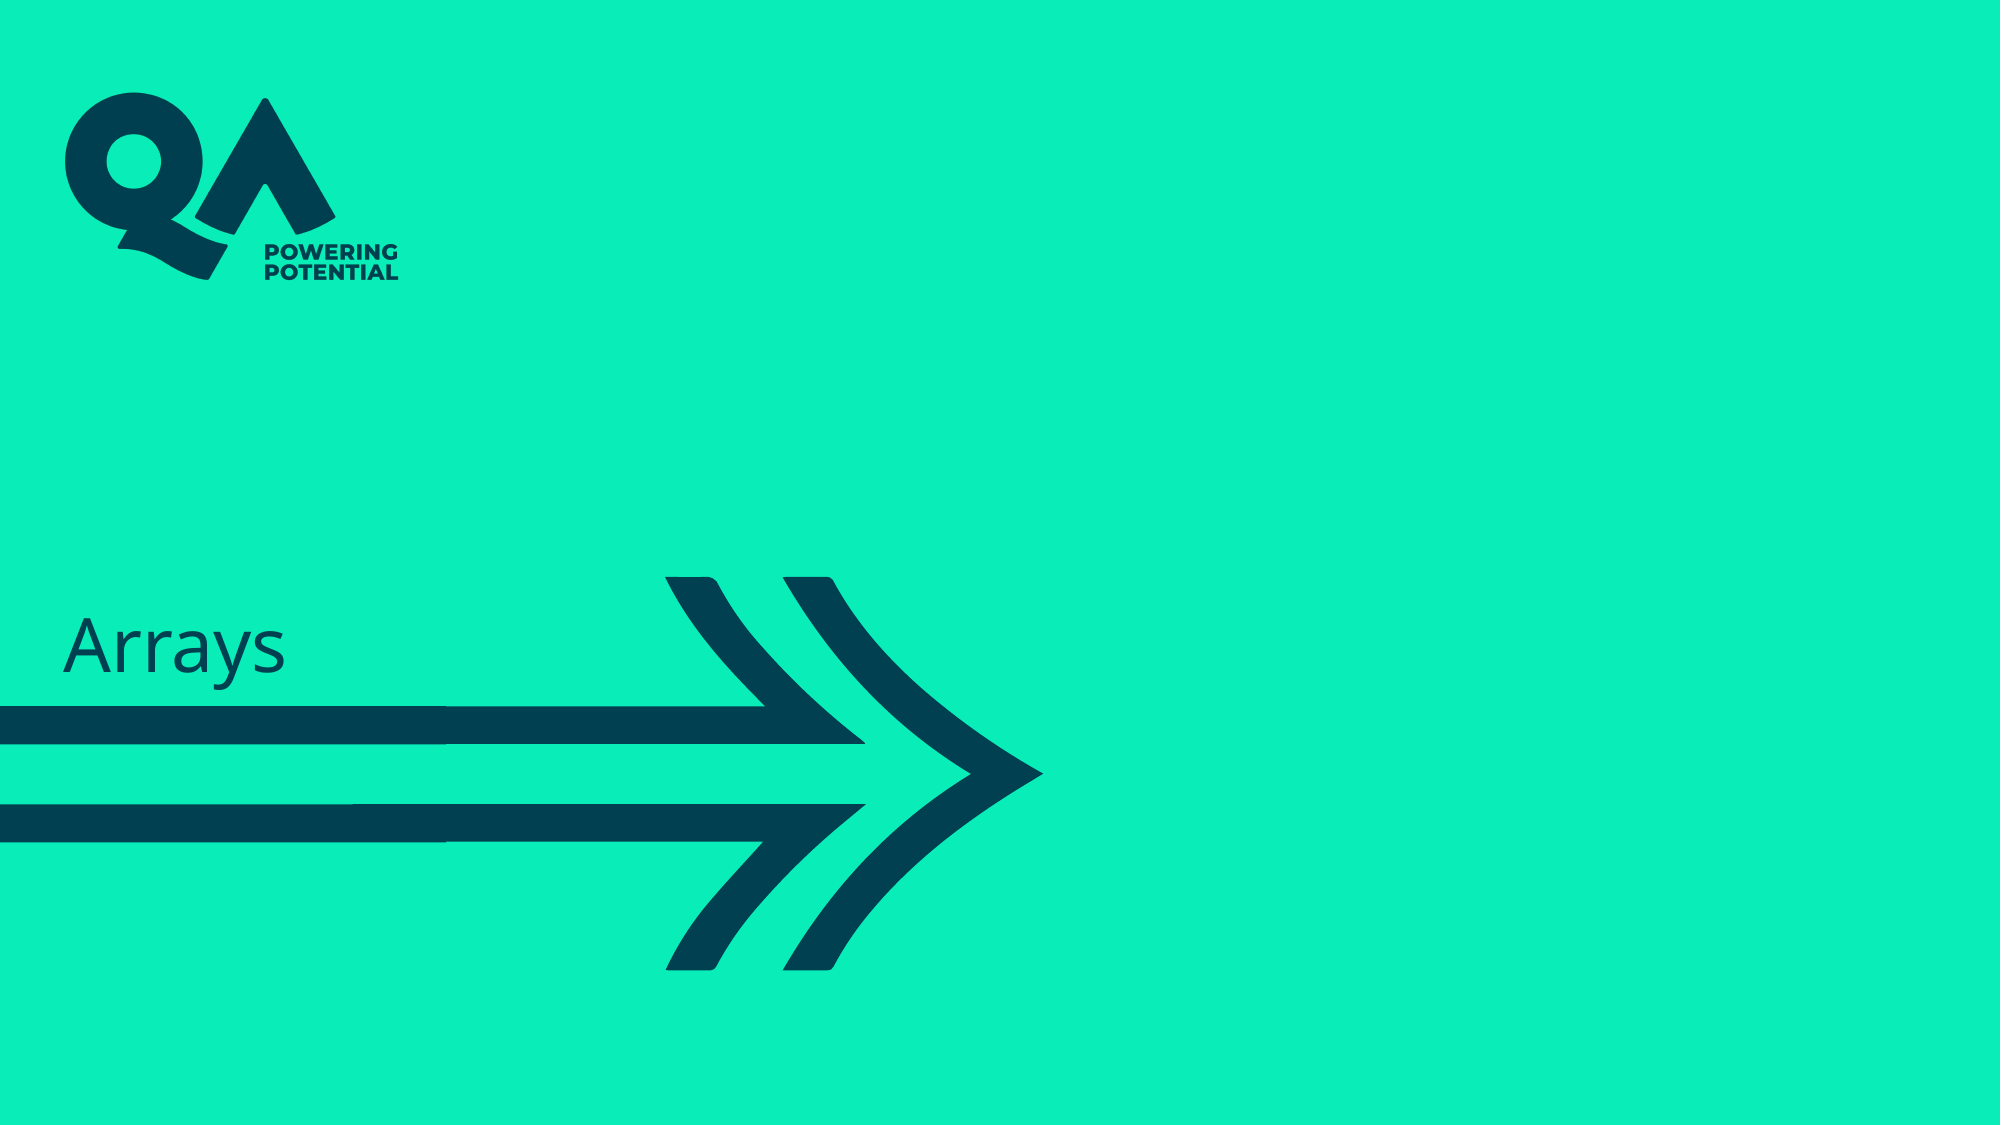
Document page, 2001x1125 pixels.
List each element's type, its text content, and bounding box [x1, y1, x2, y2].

title Arrays [63, 313, 653, 688]
picture [13, 49, 447, 314]
